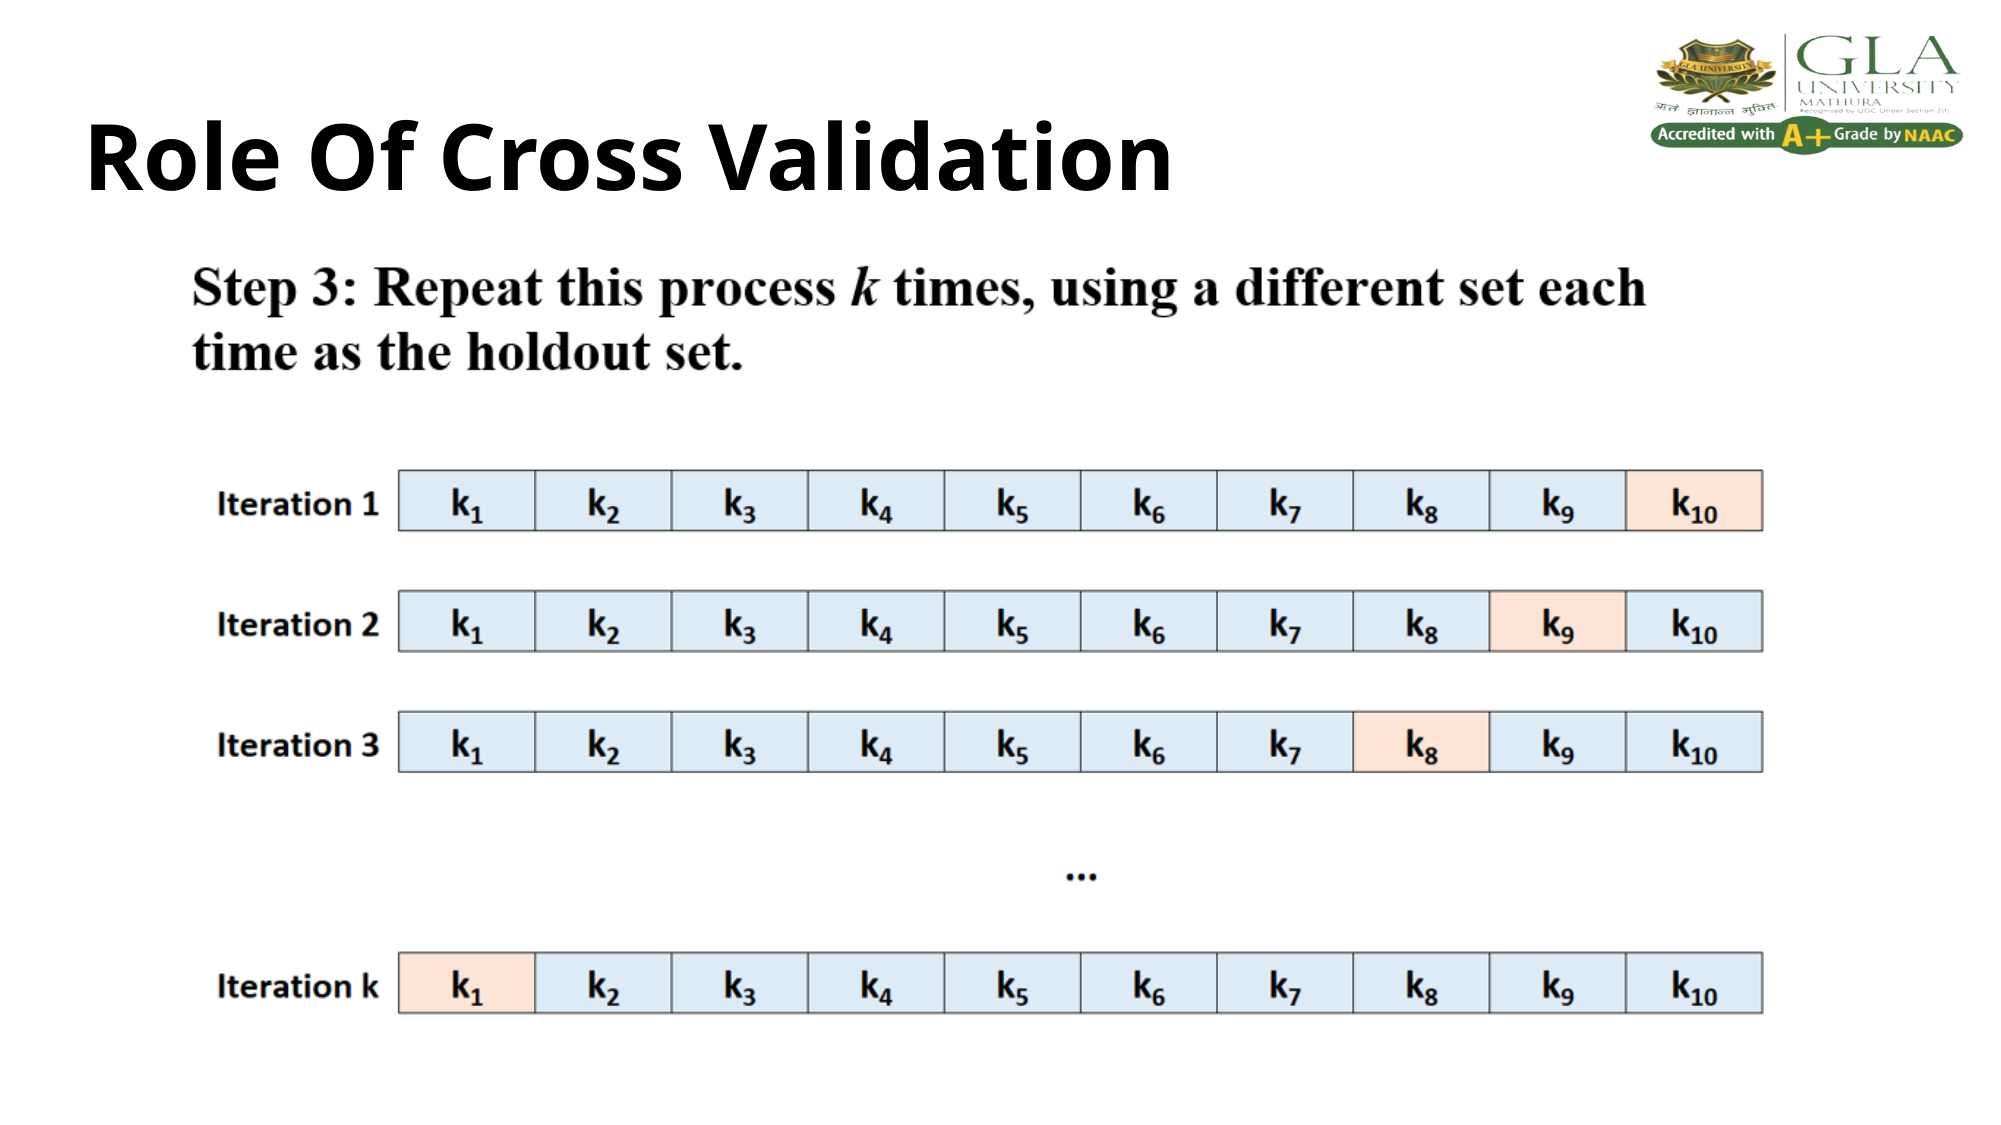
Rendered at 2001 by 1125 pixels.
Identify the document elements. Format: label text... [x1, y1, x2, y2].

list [164, 234, 1802, 1047]
picture [1635, 0, 1983, 162]
title Role Of Cross Validation [68, 52, 1599, 270]
